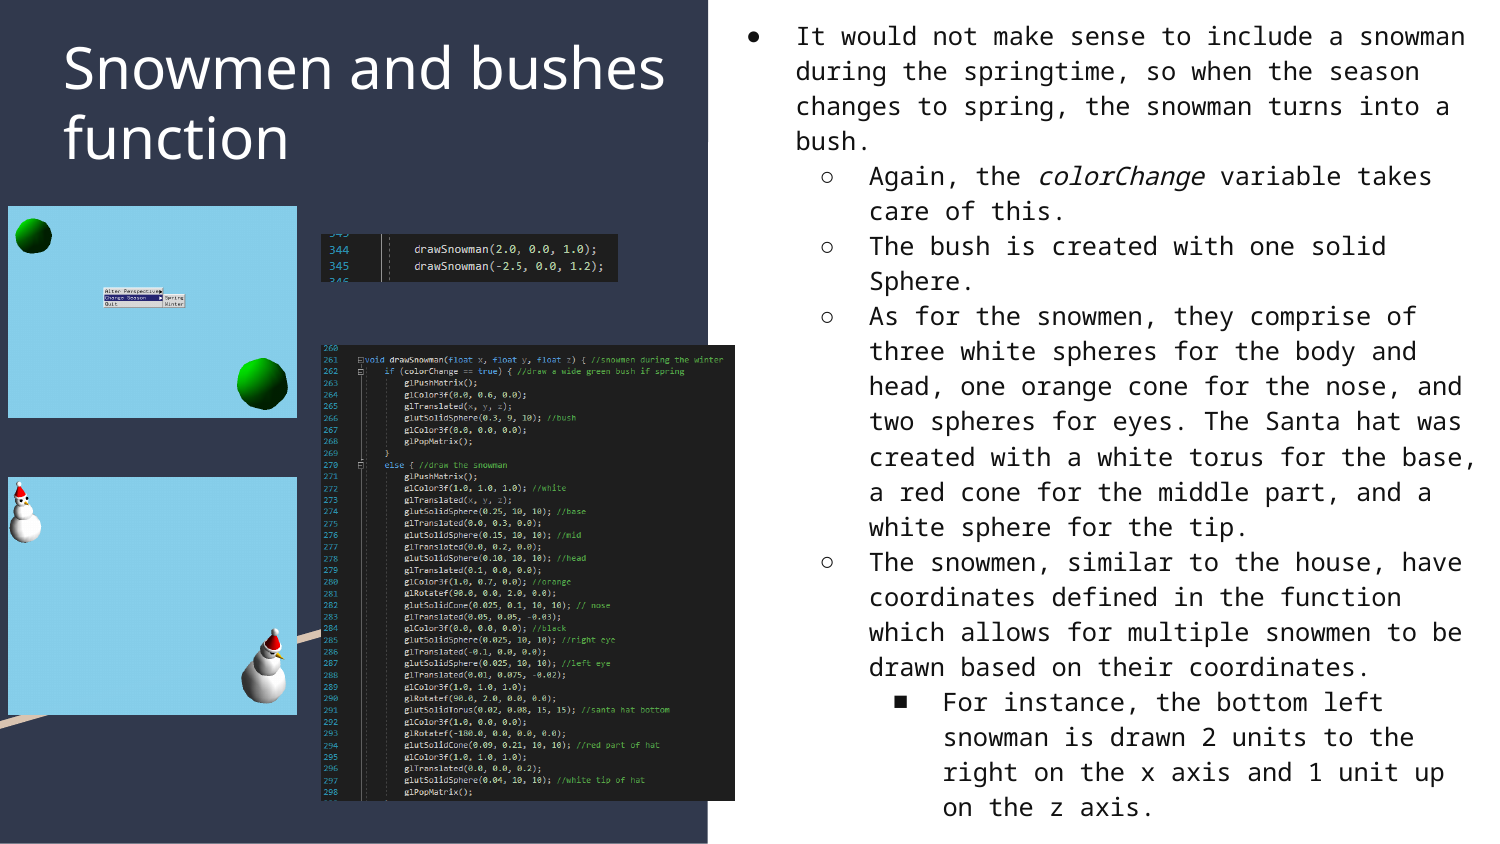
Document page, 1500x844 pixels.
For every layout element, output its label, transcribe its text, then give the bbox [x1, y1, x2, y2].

picture [321, 234, 619, 283]
picture [7, 477, 297, 716]
title Snowmen and bushes function [48, 16, 696, 200]
picture [321, 345, 735, 801]
picture [7, 206, 297, 419]
list It would not make sense to include a snowman during the springtime, so when the season changes to spring, the snowman turns into a bush. Again, the colorChange variable takes care of this. The bush is created with one solid Sphere. As for the snowmen, they comprise of three white spheres for the body and head, one orange cone for the nose, and two spheres for eyes. The Santa hat was created with a white torus for the base, a red cone for the middle part, and a white sphere for the tip. The snowmen, similar to the house, have coordinates defined in the function which allows for multiple snowmen to be drawn based on their coordinates. For instance, the bottom left snowman is drawn 2 units to the right on the x axis and 1 unit up on the z axis. [707, 0, 1500, 844]
